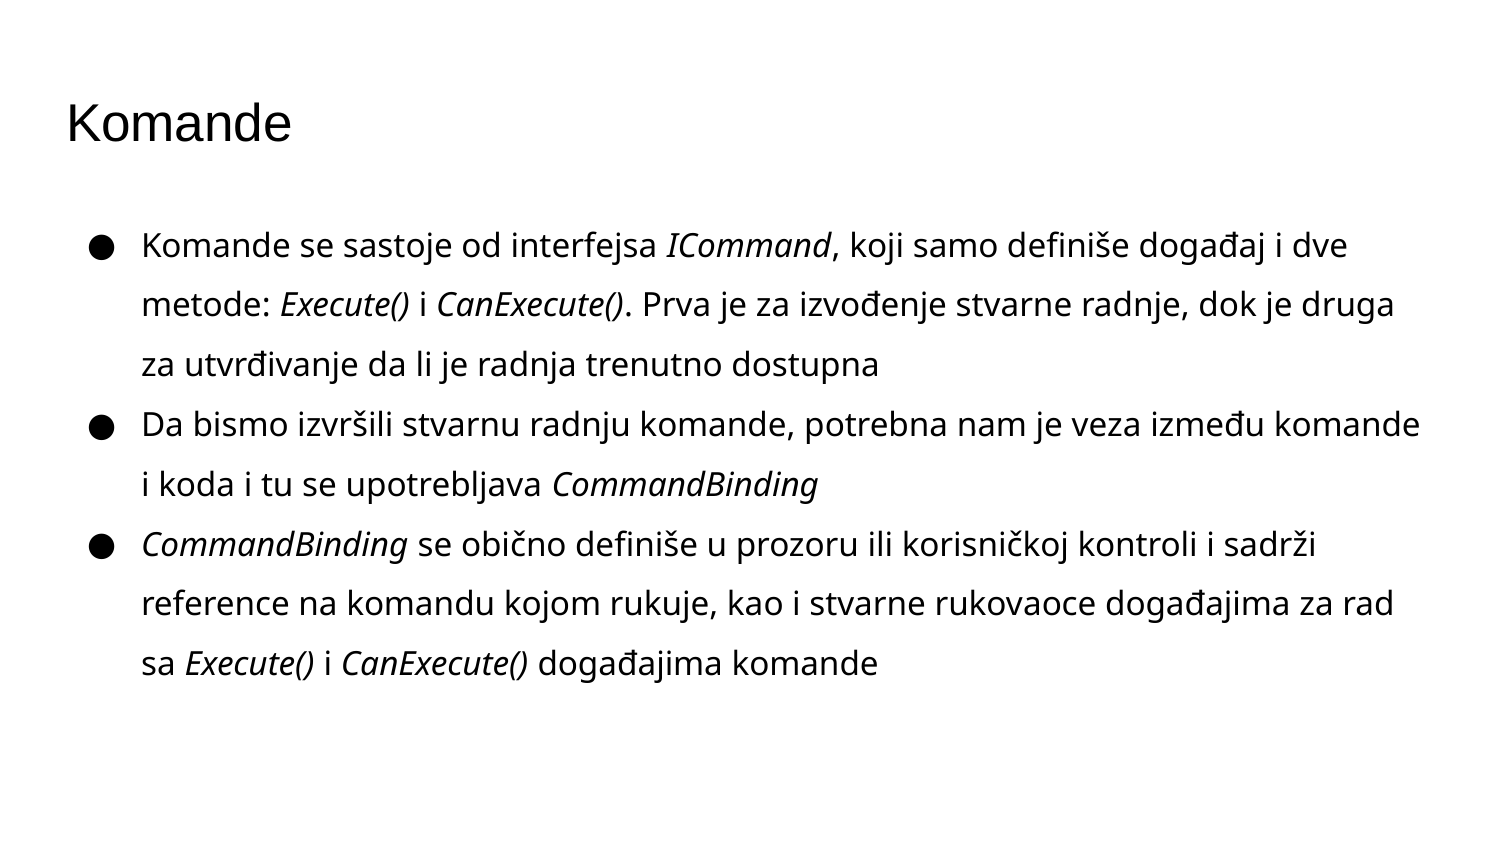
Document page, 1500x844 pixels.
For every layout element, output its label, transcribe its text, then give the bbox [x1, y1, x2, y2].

list Komande se sastoje od interfejsa ICommand, koji samo definiše događaj i dve metode: Execute() i CanExecute(). Prva je za izvođenje stvarne radnje, dok je druga za utvrđivanje da li je radnja trenutno dostupna Da bismo izvršili stvarnu radnju komande, potrebna nam je veza između komande i koda i tu se upotrebljava CommandBinding CommandBinding se obično definiše u prozoru ili korisničkoj kontroli i sadrži reference na komandu kojom rukuje, kao i stvarne rukovaoce događajima za rad sa Execute() i CanExecute() događajima komande [51, 189, 1449, 750]
title Komande [51, 72, 1449, 167]
